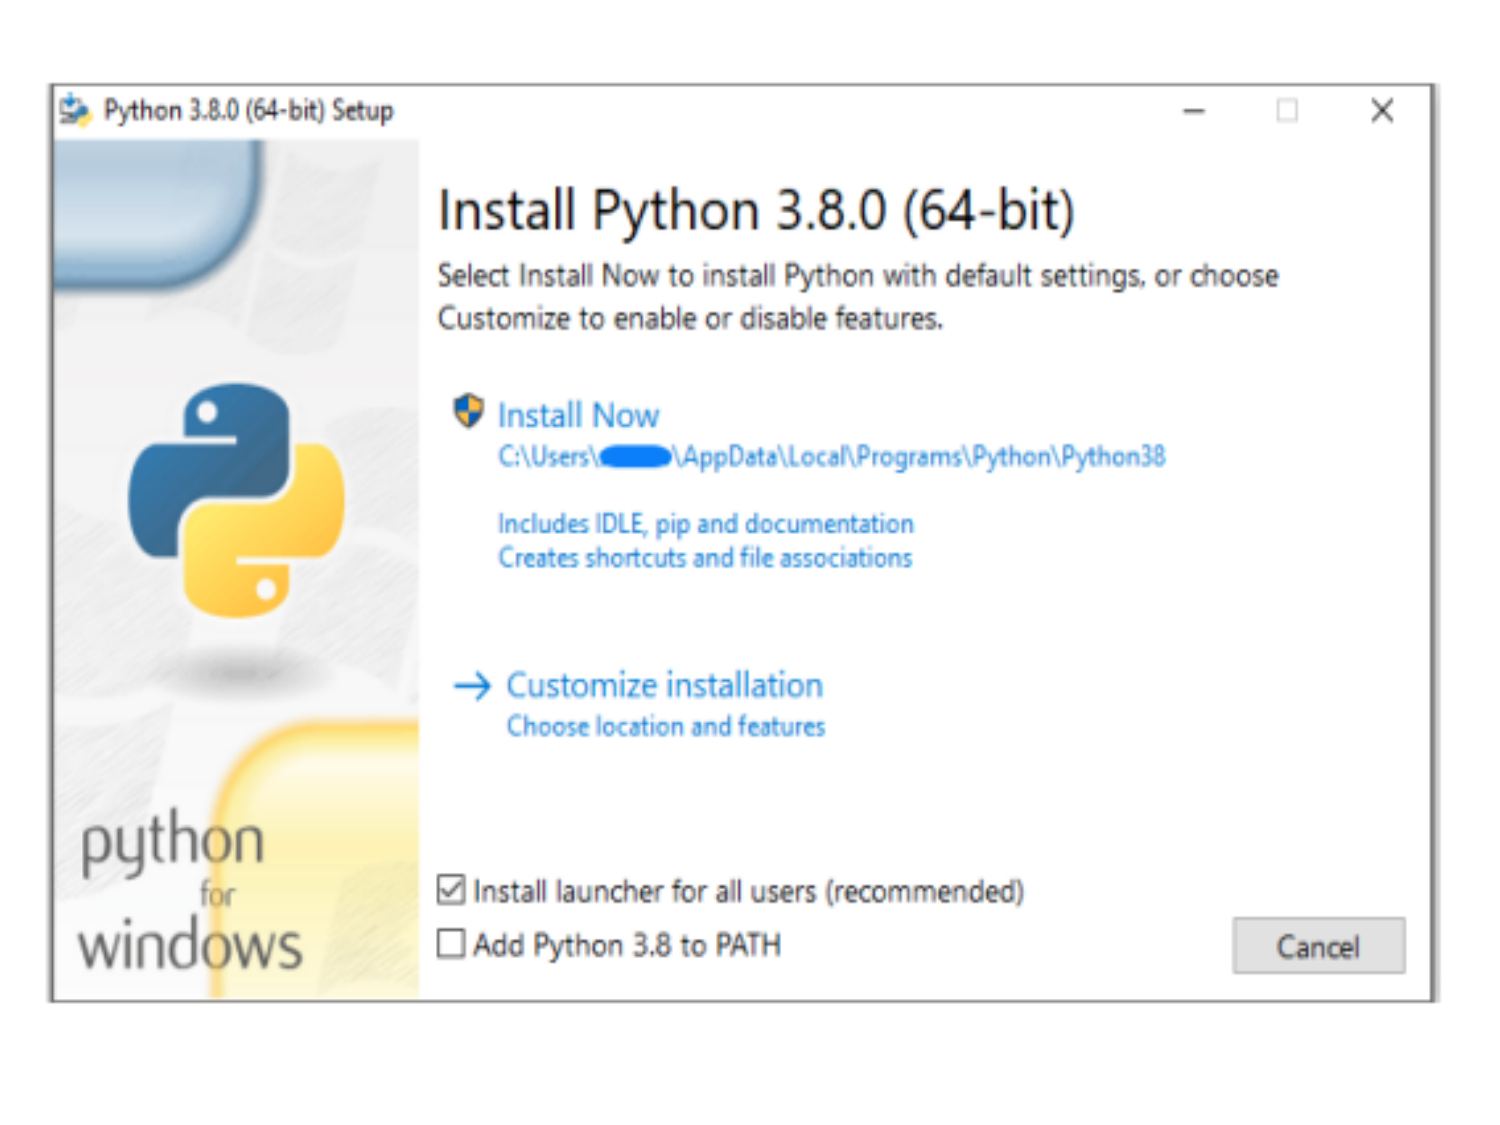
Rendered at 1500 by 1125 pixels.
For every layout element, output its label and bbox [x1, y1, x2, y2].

picture [12, 49, 1492, 1013]
